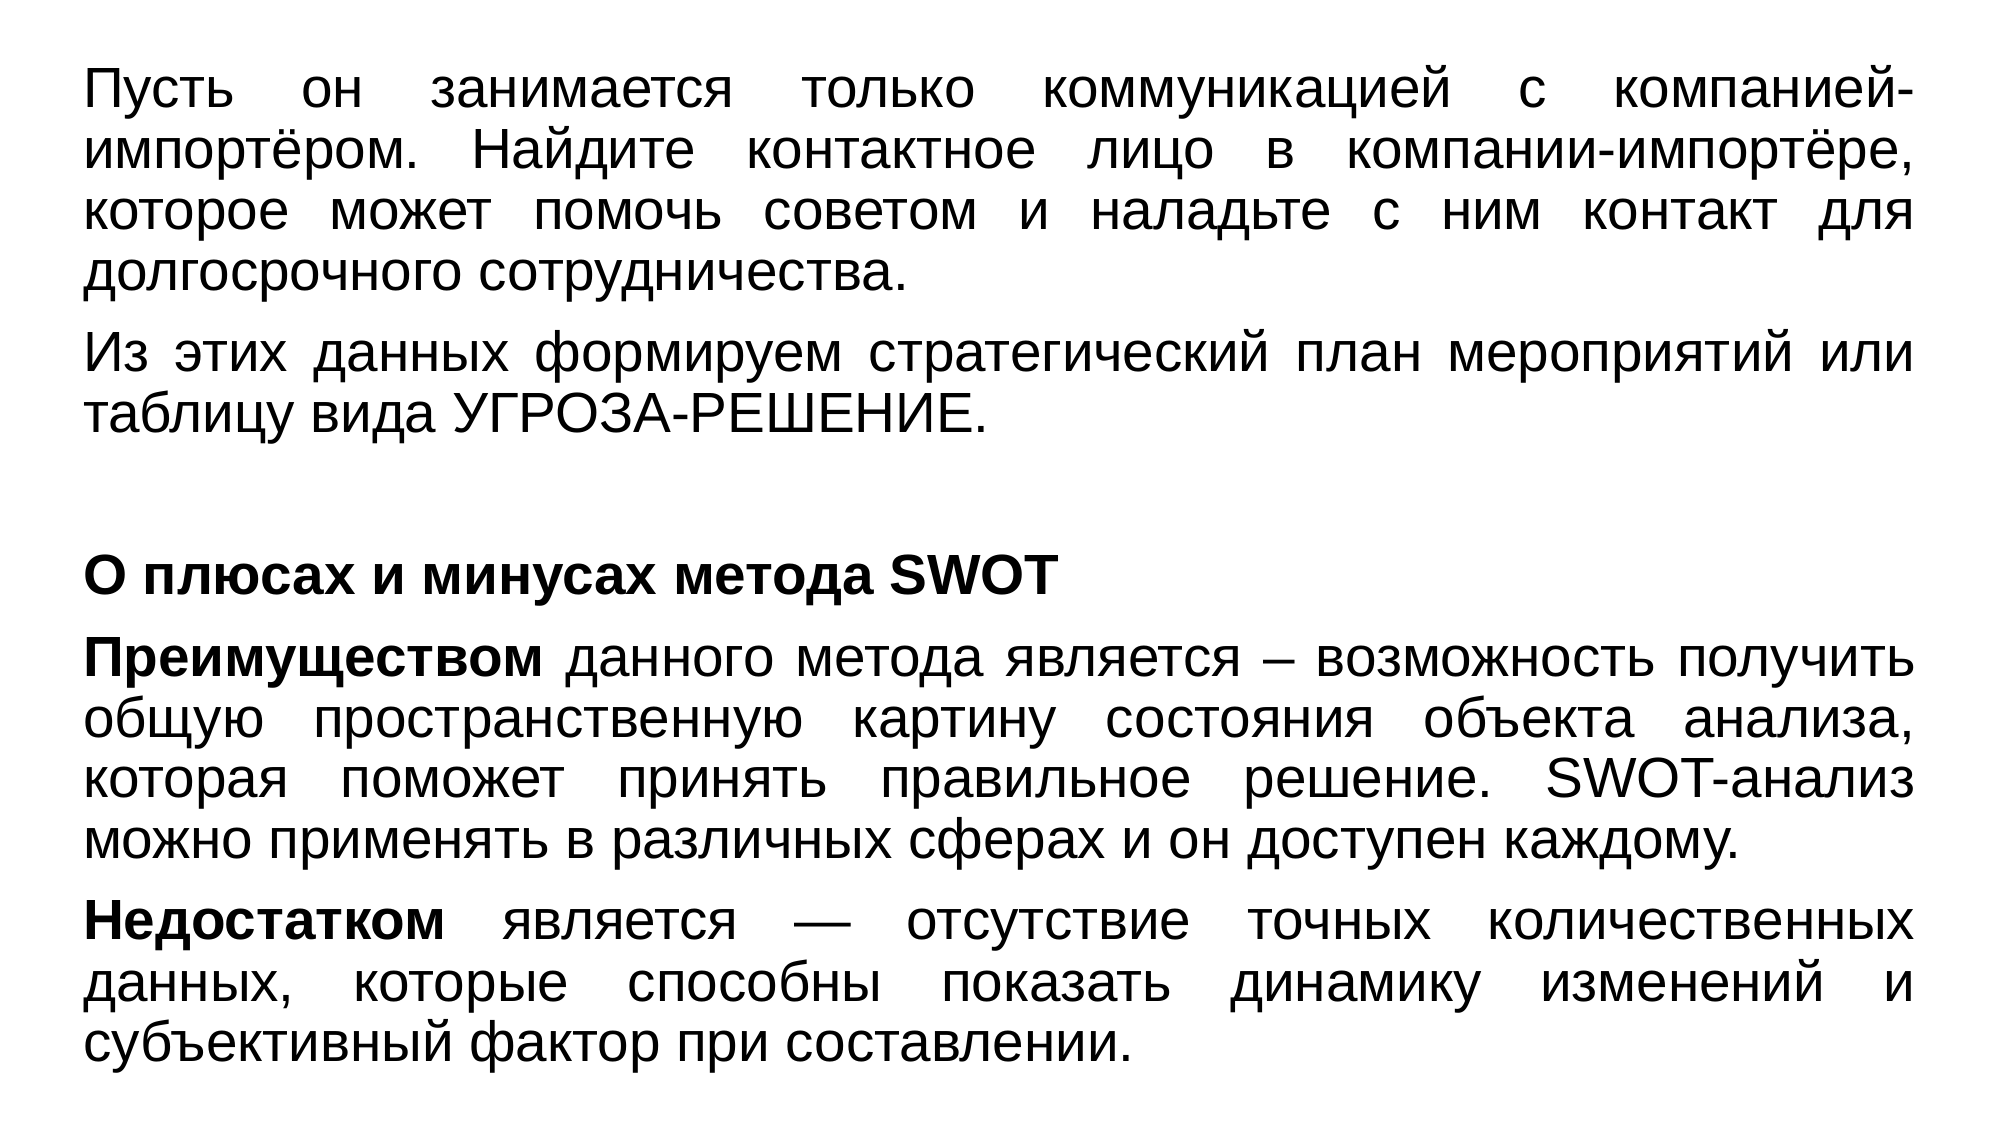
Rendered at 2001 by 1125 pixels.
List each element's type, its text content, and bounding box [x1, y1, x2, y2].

list Пусть он занимается только коммуникацией с компанией-импортёром. Найдите контактное лицо в компании-импортёре, которое может помочь советом и наладьте с ним контакт для долгосрочного сотрудничества. Из этих данных формируем стратегический план мероприятий или таблицу вида УГРОЗА-РЕШЕНИЕ. О плюсах и минусах метода SWOT Преимуществом данного метода является – возможность получить общую пространственную картину состояния объекта анализа, которая поможет принять правильное решение. SWOT-анализ можно применять в различных сферах и он доступен каждому. Недостатком является — отсутствие точных количественных данных, которые способны показать динамику изменений и субъективный фактор при составлении. [68, 51, 1931, 1125]
